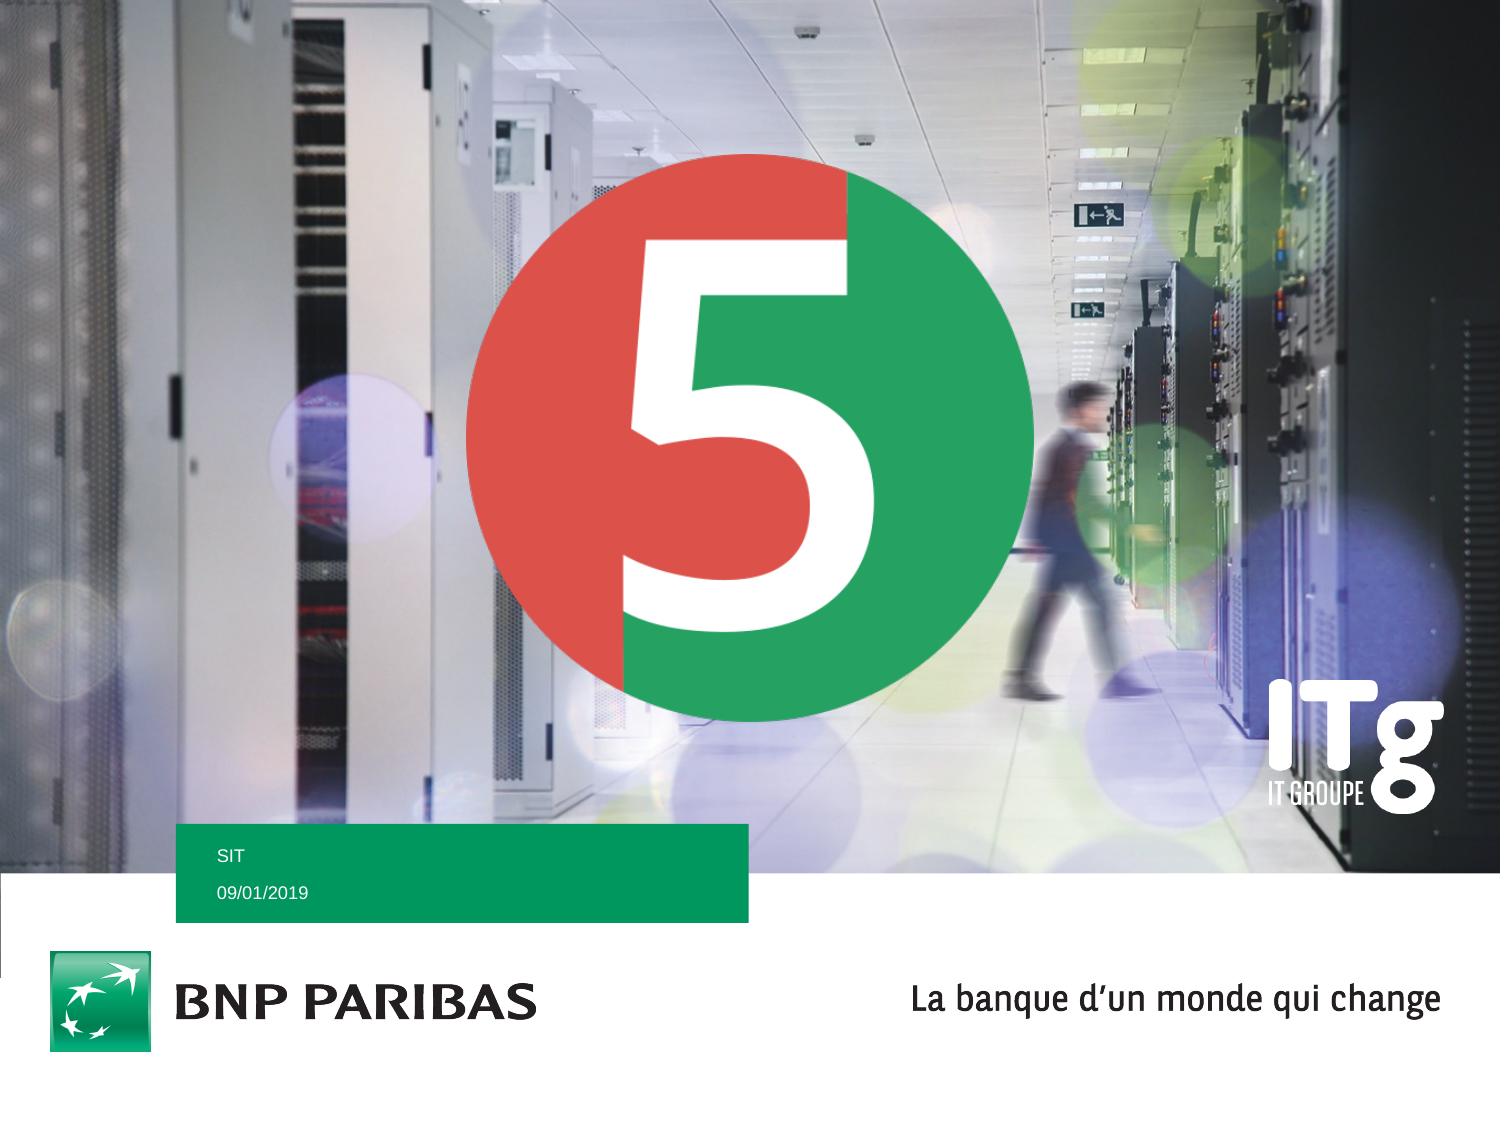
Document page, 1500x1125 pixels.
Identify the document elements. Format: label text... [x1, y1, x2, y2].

list 09/01/2019 [201, 875, 722, 911]
picture [0, 0, 1500, 873]
list SIT [201, 838, 722, 874]
picture [50, 951, 536, 1052]
picture [913, 983, 1440, 1020]
